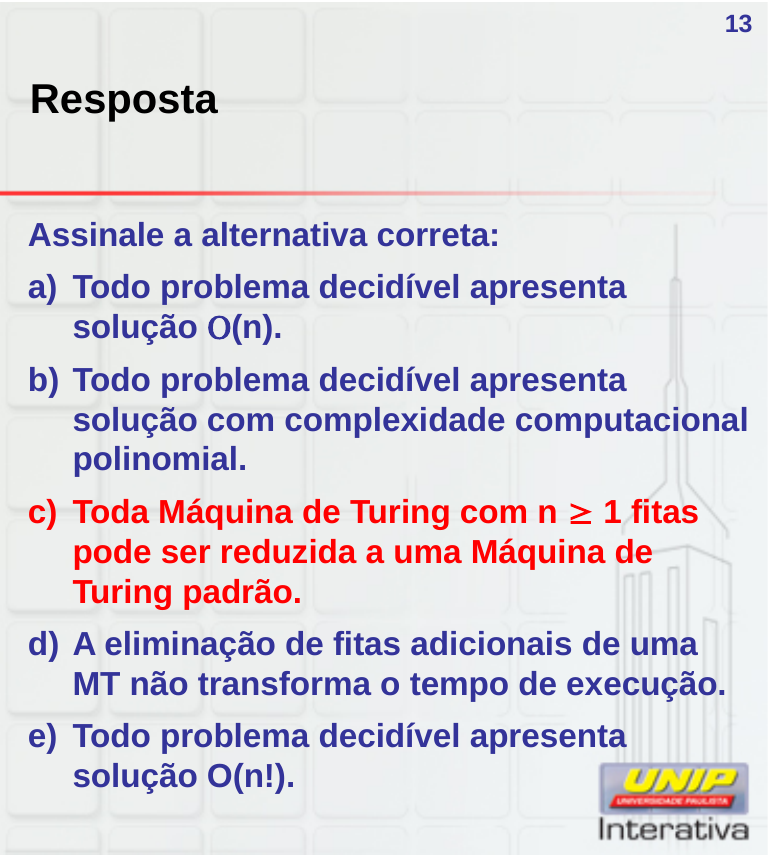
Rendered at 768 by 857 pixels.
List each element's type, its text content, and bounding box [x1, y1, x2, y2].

picture [0, 194, 768, 855]
slide_number 13 [653, 0, 768, 46]
title Resposta [0, 0, 768, 194]
list Assinale a alternativa correta: Todo problema decidível apresenta solução (n). Todo problema decidível apresenta solução com complexidade computacional polinomial. Toda Máquina de Turing com n  1 fitas pode ser reduzida a uma Máquina de Turing padrão. A eliminação de fitas adicionais de uma MT não transforma o tempo de execução. Todo problema decidível apresenta solução O(n!). [12, 205, 768, 807]
